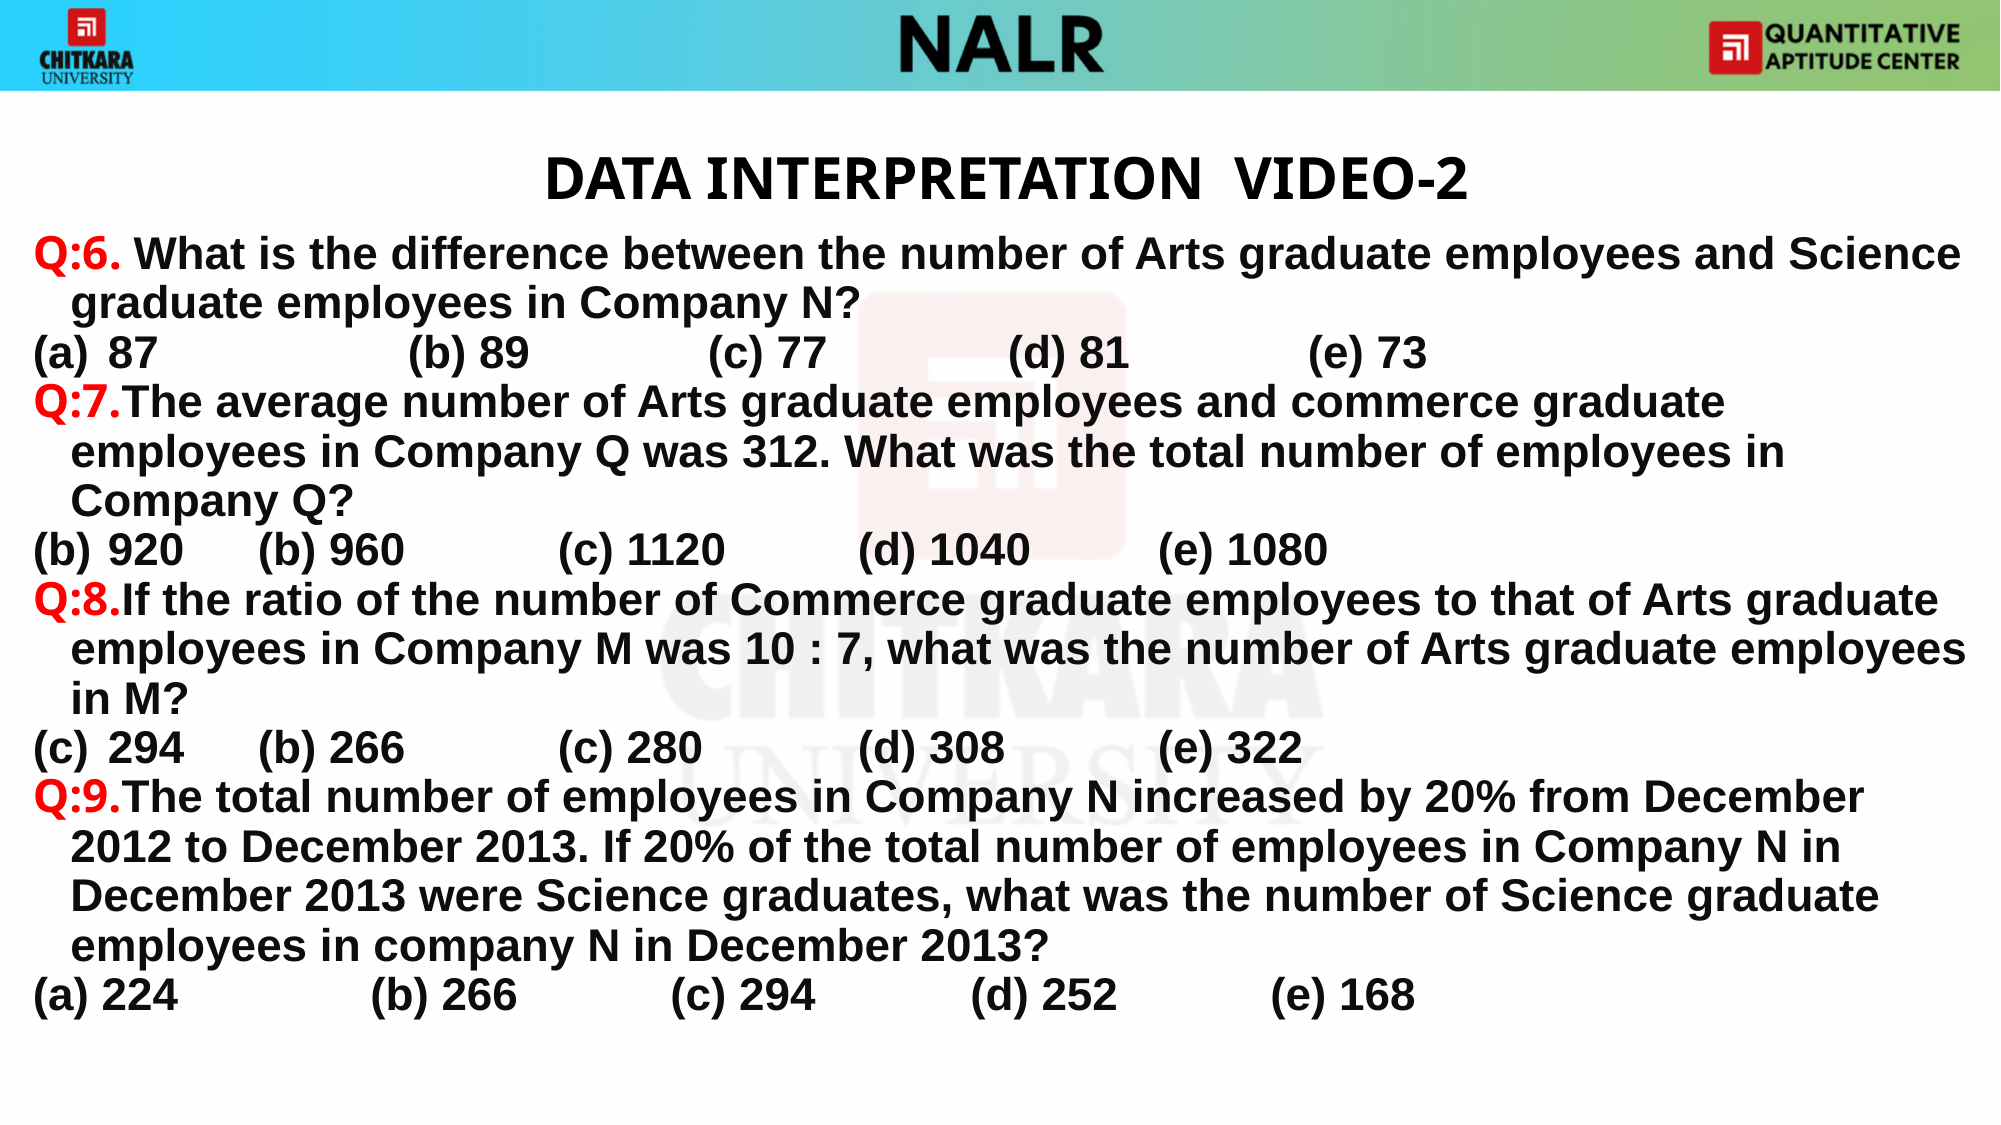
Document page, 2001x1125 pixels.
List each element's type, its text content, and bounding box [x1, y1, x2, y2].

picture [0, 0, 2000, 1125]
text_box Q:6. What is the difference between the number of Arts graduate employees and Science graduate employees in Company N? 87 (b) 89 (c) 77 (d) 81 (e) 73 Q:7.The average number of Arts graduate employees and commerce graduate employees in Company Q was 312. What was the total number of employees in Company Q? 920 (b) 960 (c) 1120 (d) 1040 (e) 1080 Q:8.If the ratio of the number of Commerce graduate employees to that of Arts graduate employees in Company M was 10 : 7, what was the number of Arts graduate employees in M? 294 (b) 266 (c) 280 (d) 308 (e) 322 Q:9.The total number of employees in Company N increased by 20% from December 2012 to December 2013. If 20% of the total number of employees in Company N in December 2013 were Science graduates, what was the number of Science graduate employees in company N in December 2013? (a) 224 (b) 266 (c) 294 (d) 252 (e) 168 [18, 222, 1985, 1125]
title [41, 31, 1959, 141]
list DATA INTERPRETATION VIDEO-2 [15, 141, 1982, 1035]
